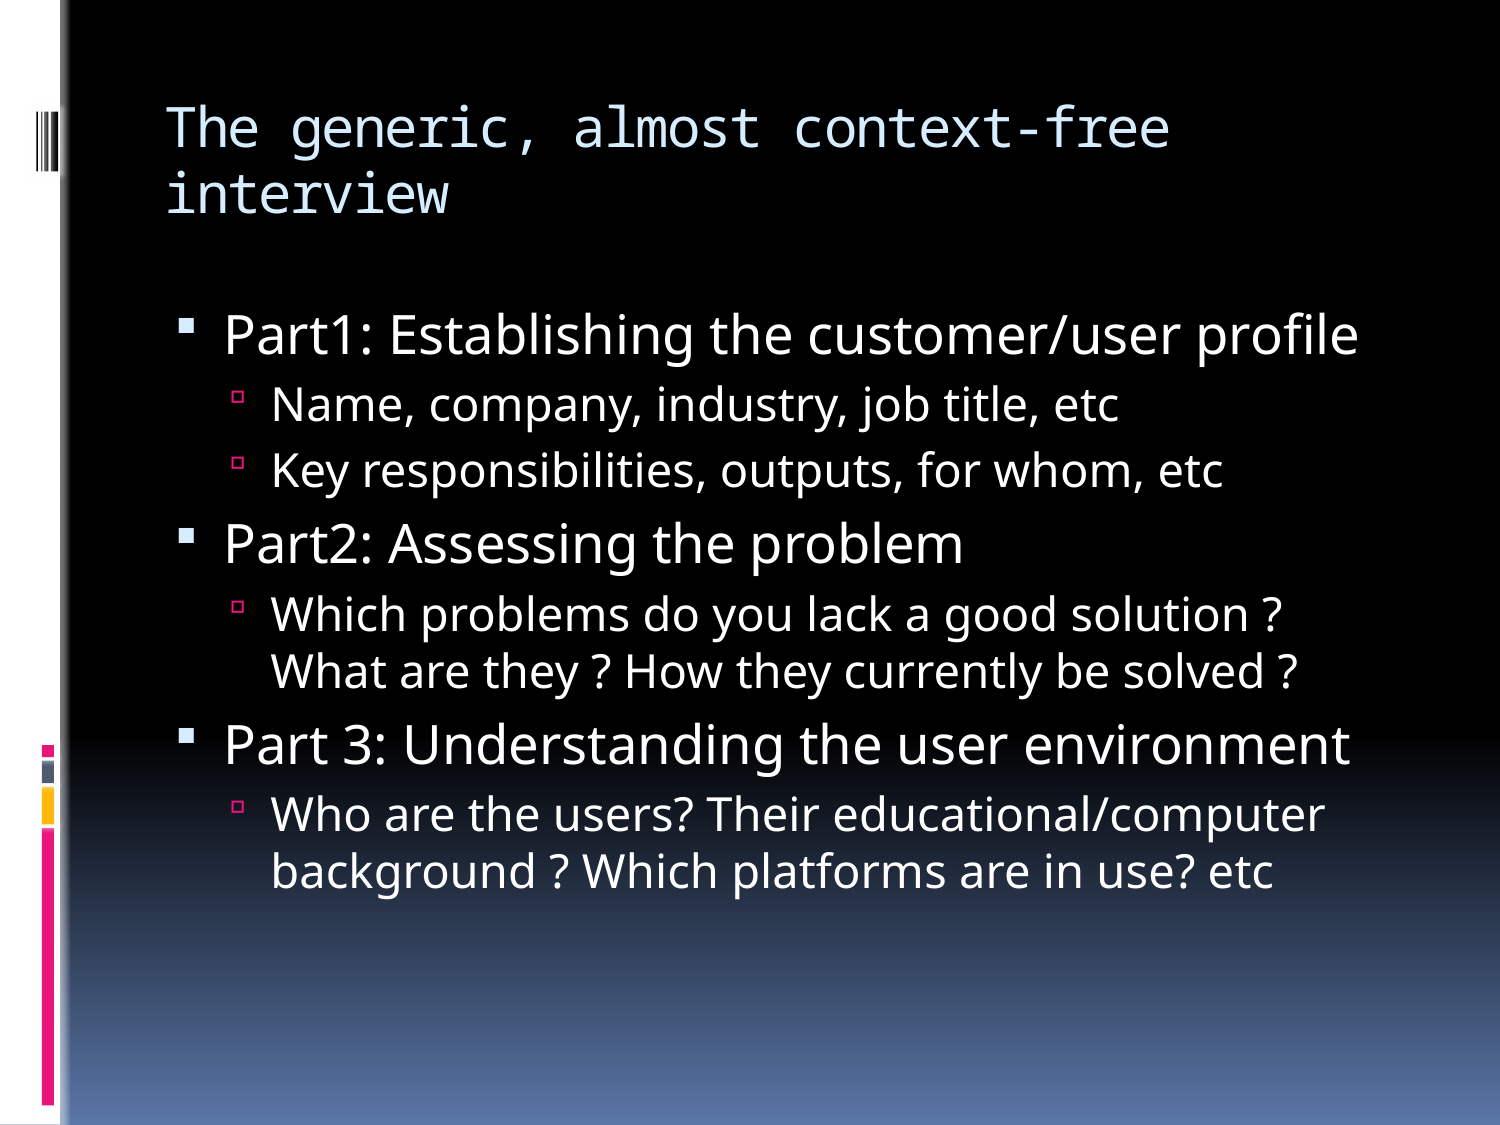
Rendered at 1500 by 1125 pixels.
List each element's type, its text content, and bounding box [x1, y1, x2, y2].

list Part1: Establishing the customer/user profile Name, company, industry, job title, etc Key responsibilities, outputs, for whom, etc Part2: Assessing the problem Which problems do you lack a good solution ? What are they ? How they currently be solved ? Part 3: Understanding the user environment Who are the users? Their educational/computer background ? Which platforms are in use? etc [150, 292, 1425, 1043]
title The generic, almost context-free interview [150, 83, 1425, 234]
